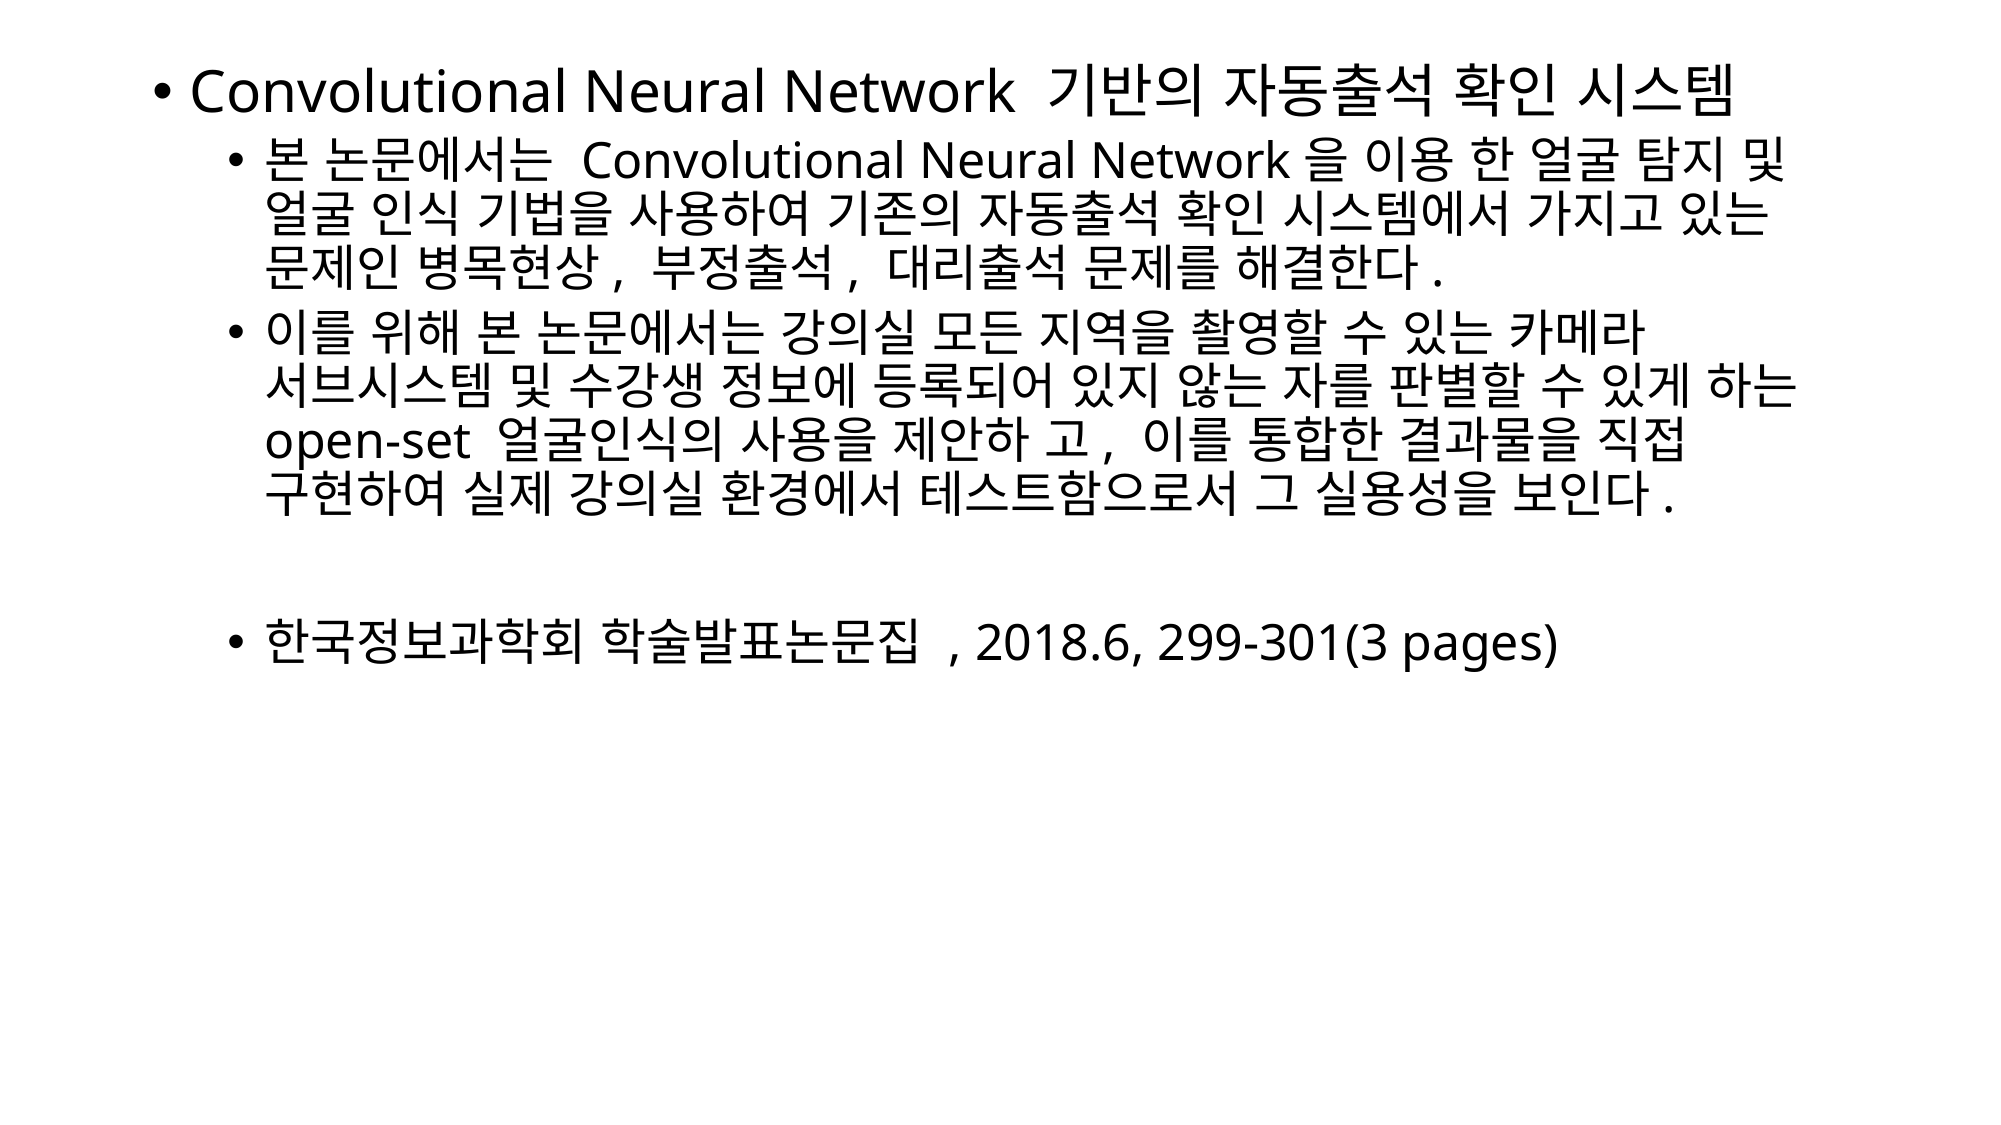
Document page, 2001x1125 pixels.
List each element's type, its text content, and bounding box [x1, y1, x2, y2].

list Convolutional Neural Network 기반의 자동출석 확인 시스템 본 논문에서는 Convolutional Neural Network을 이용 한 얼굴 탐지 및 얼굴 인식 기법을 사용하여 기존의 자동출석 확인 시스템에서 가지고 있는 문제인 병목현상, 부정출석, 대리출석 문제를 해결한다. 이를 위해 본 논문에서는 강의실 모든 지역을 촬영할 수 있는 카메라 서브시스템 및 수강생 정보에 등록되어 있지 않는 자를 판별할 수 있게 하는 open-set 얼굴인식의 사용을 제안하 고, 이를 통합한 결과물을 직접 구현하여 실제 강의실 환경에서 테스트함으로서 그 실용성을 보인다. 한국정보과학회 학술발표논문집 , 2018.6, 299-301(3 pages) [137, 54, 1863, 1055]
